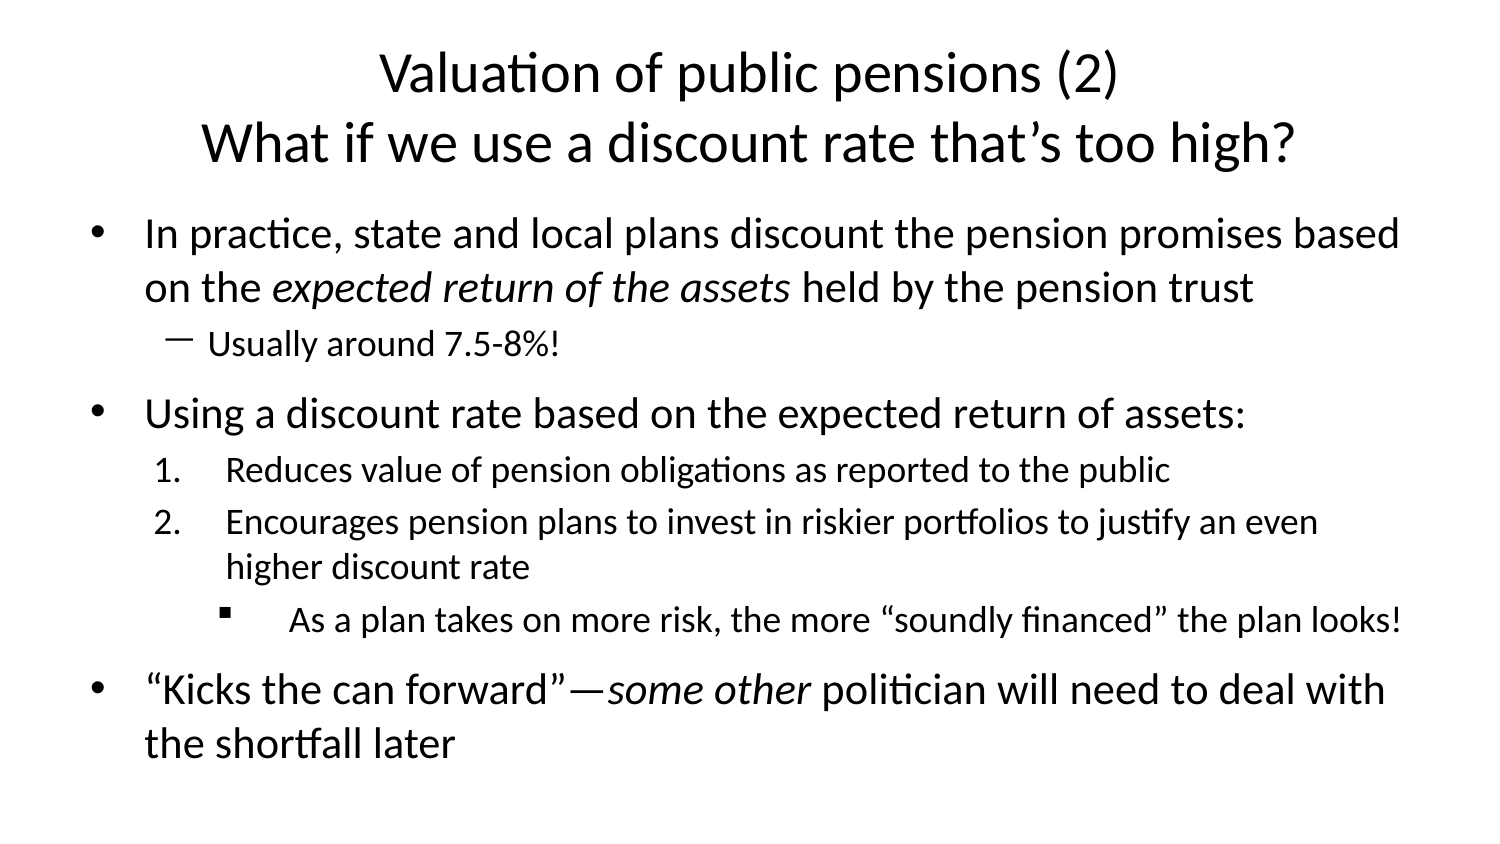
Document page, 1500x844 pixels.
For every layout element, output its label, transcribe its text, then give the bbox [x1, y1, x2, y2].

list In practice, state and local plans discount the pension promises based on the expected return of the assets held by the pension trust Usually around 7.5-8%! Using a discount rate based on the expected return of assets: Reduces value of pension obligations as reported to the public Encourages pension plans to invest in riskier portfolios to justify an even higher discount rate As a plan takes on more risk, the more “soundly financed” the plan looks! “Kicks the can forward”—some other politician will need to deal with the shortfall later [75, 196, 1425, 810]
title Valuation of public pensions (2) What if we use a discount rate that’s too high? [75, 33, 1425, 175]
